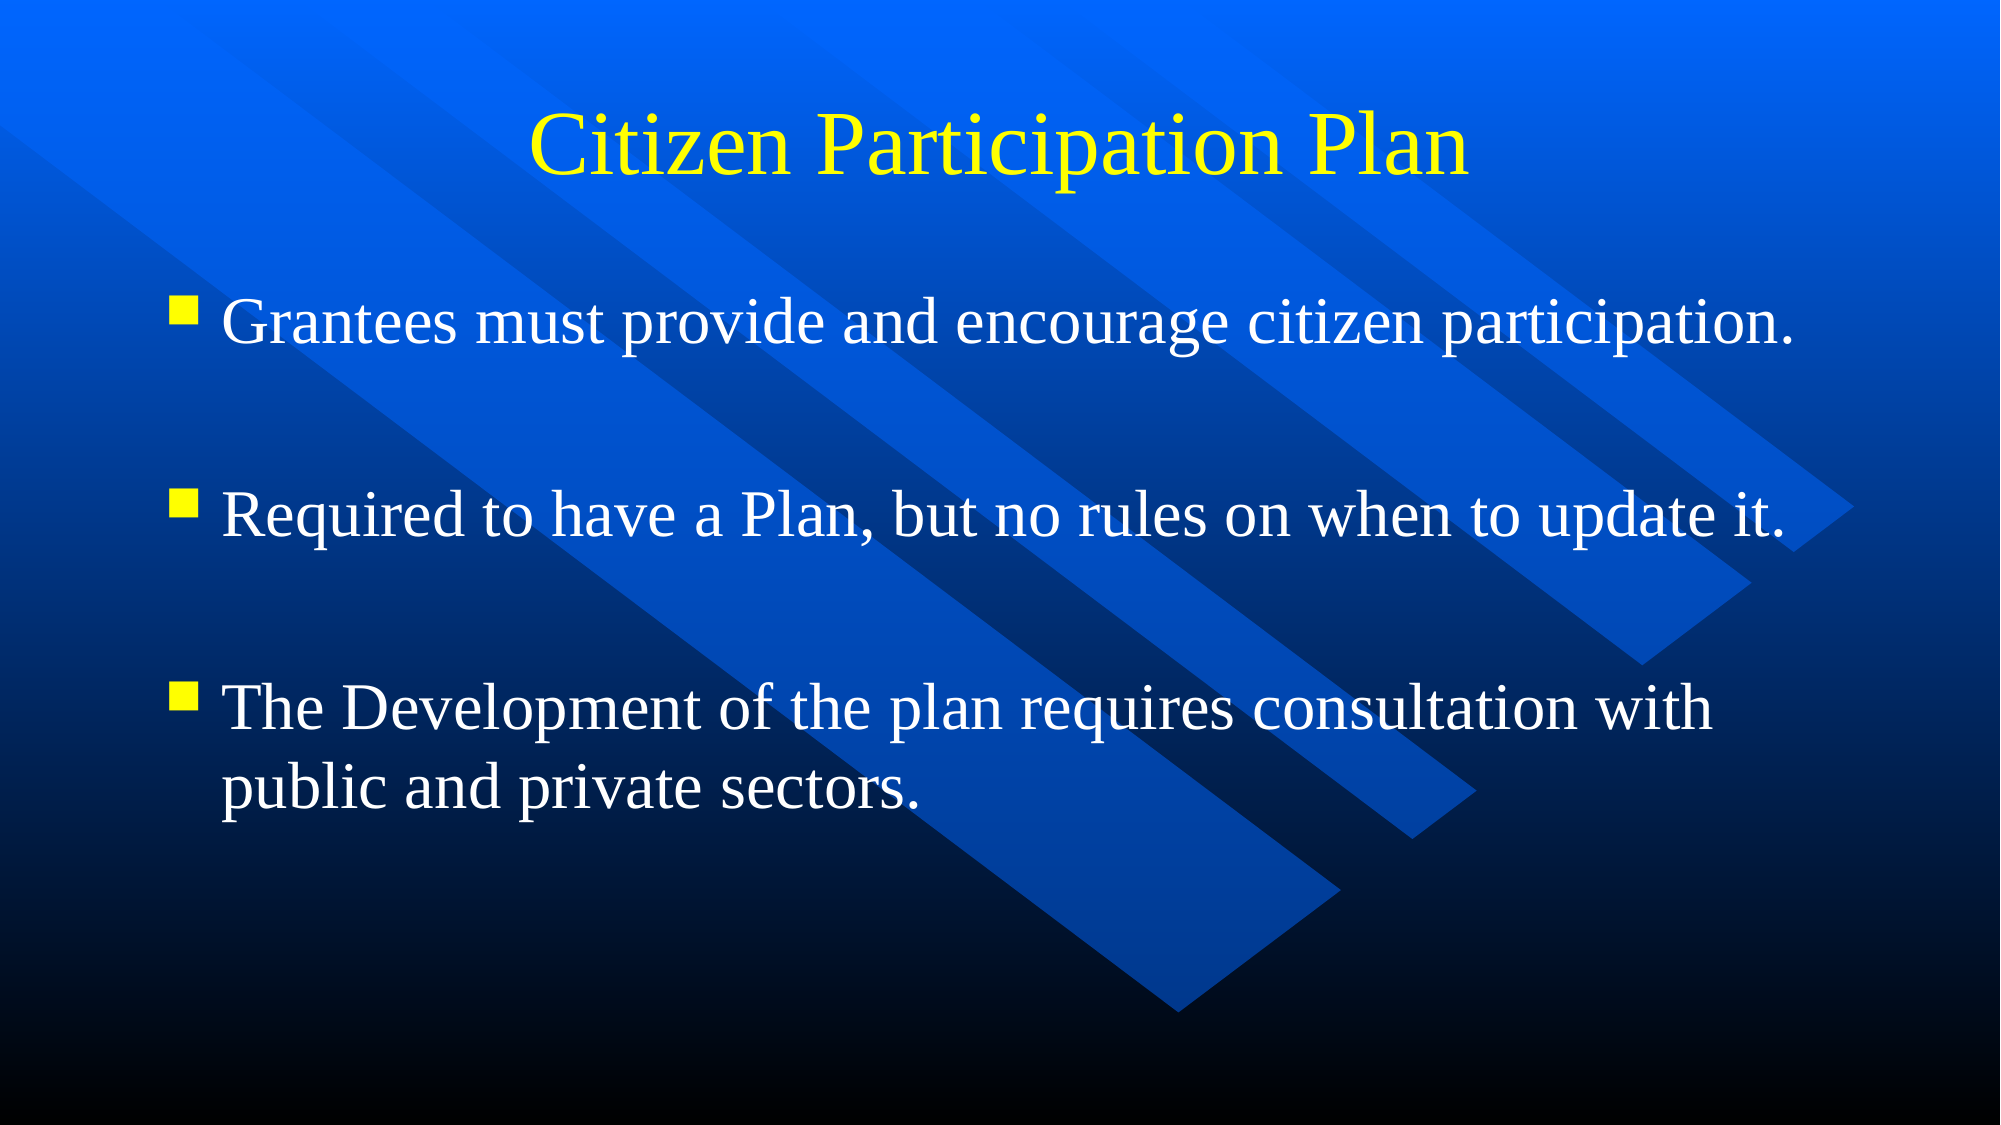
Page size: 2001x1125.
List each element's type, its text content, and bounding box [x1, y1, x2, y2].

title Citizen Participation Plan [150, 37, 1850, 238]
list Grantees must provide and encourage citizen participation. Required to have a Plan, but no rules on when to update it. The Development of the plan requires consultation with public and private sectors. [150, 269, 1850, 1000]
